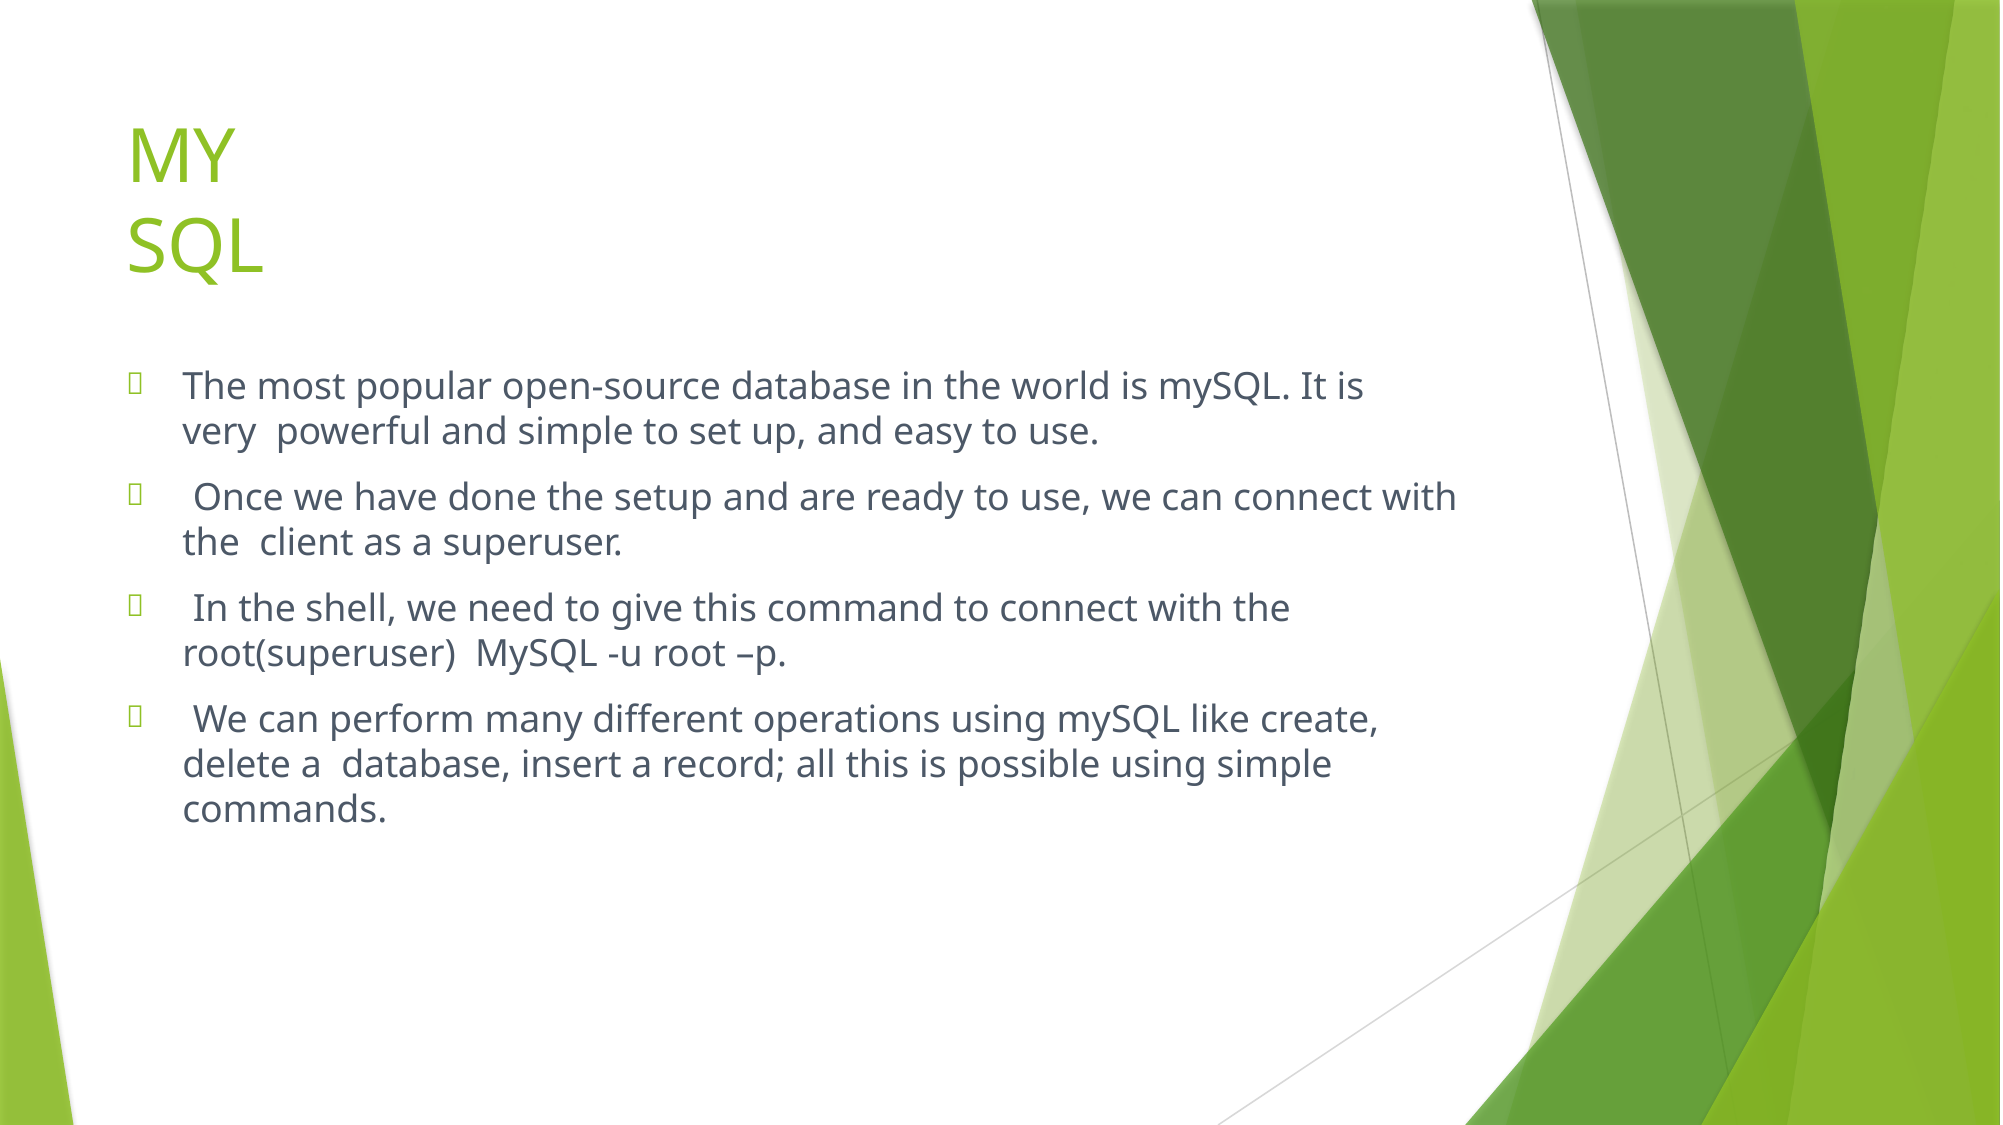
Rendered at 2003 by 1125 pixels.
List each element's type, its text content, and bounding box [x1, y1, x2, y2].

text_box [0, 655, 81, 1125]
text_box  [123, 362, 152, 401]
text_box  [123, 473, 152, 512]
text_box  [123, 695, 152, 734]
text_box The most popular open-source database in the world is mySQL. It is very powerful and simple to set up, and easy to use. Once we have done the setup and are ready to use, we can connect with the client as a superuser. In the shell, we need to give this command to connect with the root(superuser) MySQL -u root –p. We can perform many different operations using mySQL like create, delete a database, insert a record; all this is possible using simple commands. [180, 359, 1211, 830]
text_box  [123, 584, 152, 623]
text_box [1216, 0, 2001, 1125]
title MY SQL [123, 105, 370, 296]
